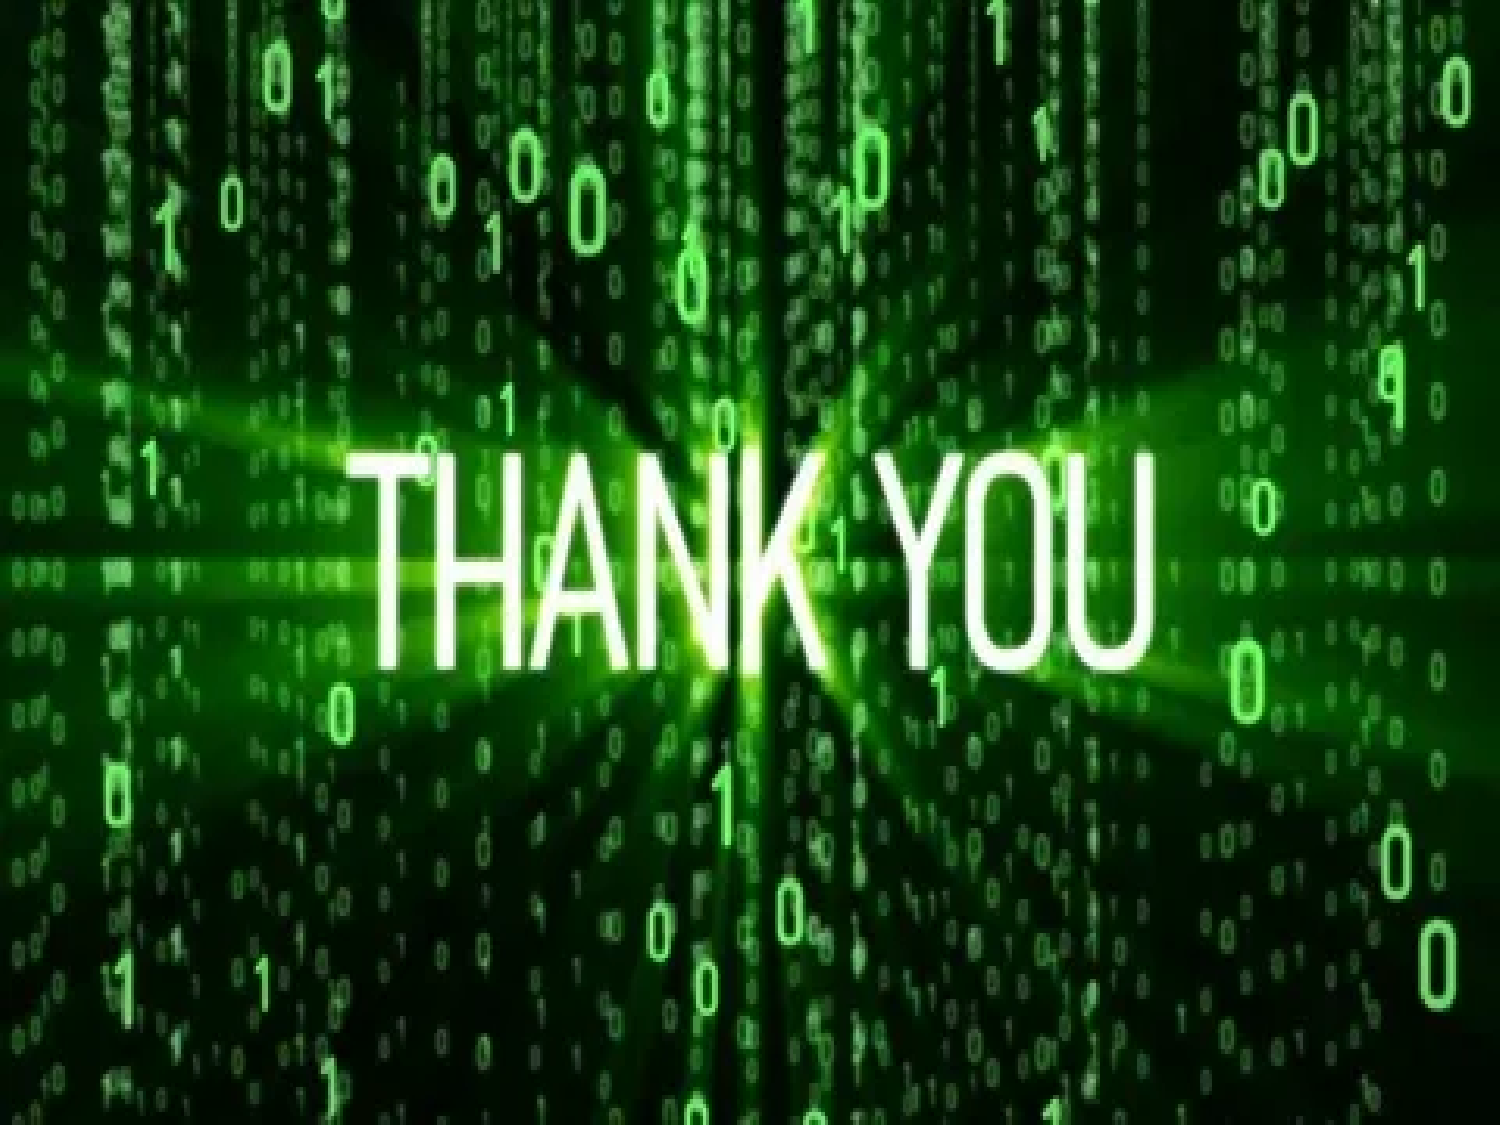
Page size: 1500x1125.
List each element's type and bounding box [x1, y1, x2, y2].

list [0, 0, 1500, 1125]
